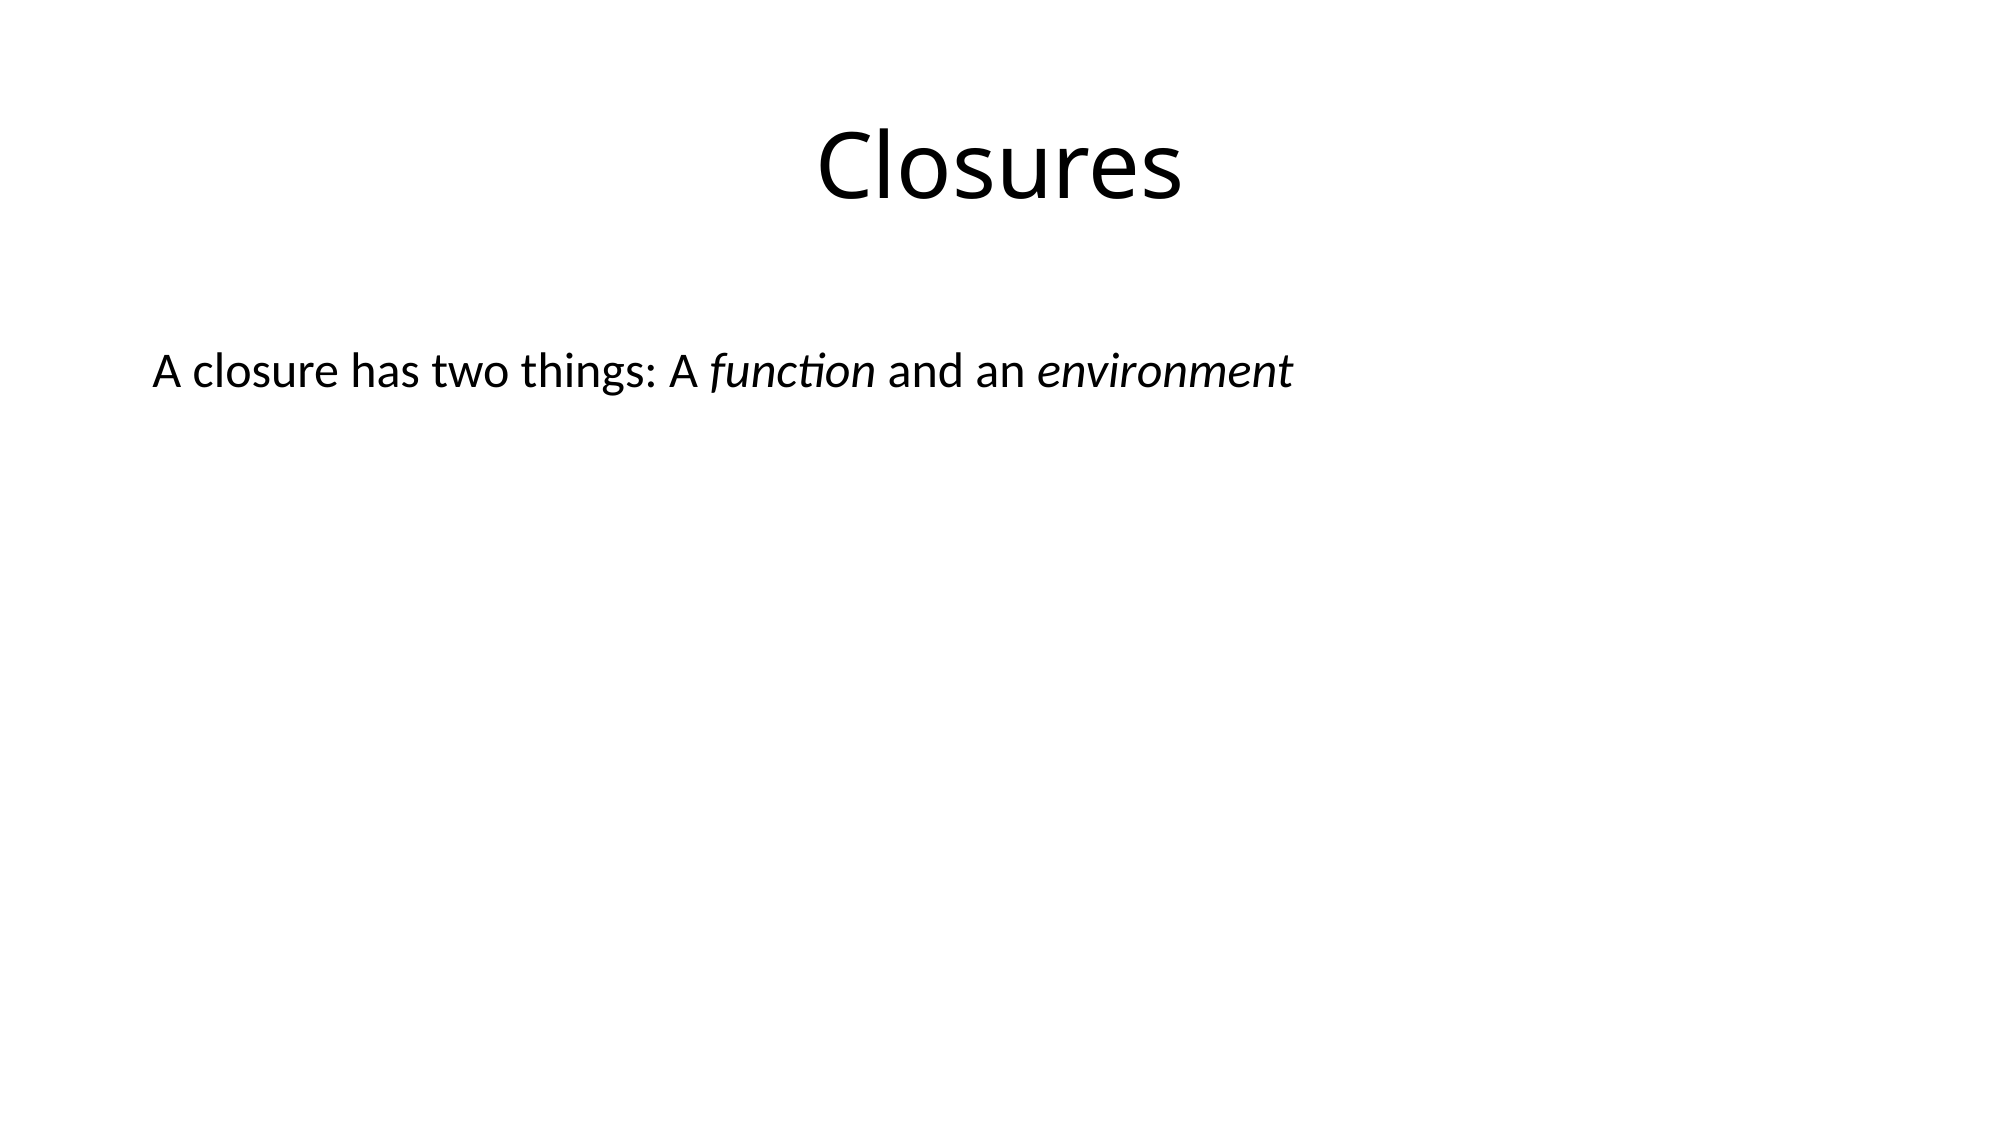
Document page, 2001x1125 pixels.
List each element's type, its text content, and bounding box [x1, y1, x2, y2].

list A closure has two things: A function and an environment [137, 299, 1863, 1014]
title Closures [137, 59, 1863, 278]
